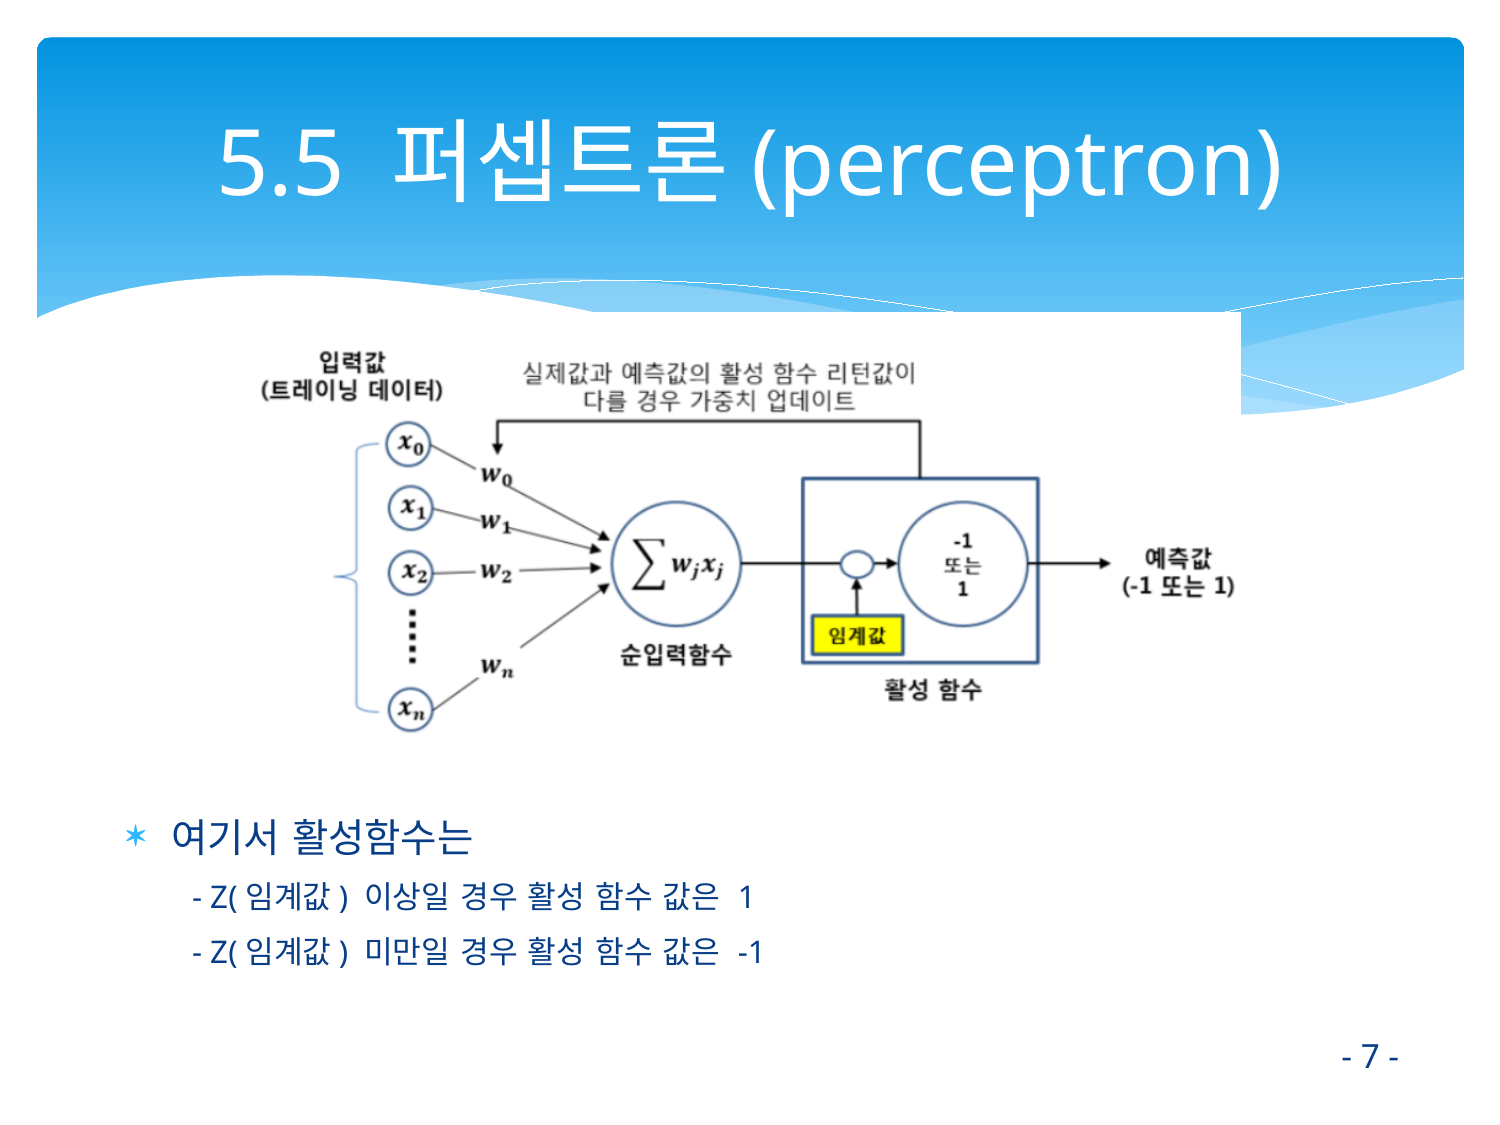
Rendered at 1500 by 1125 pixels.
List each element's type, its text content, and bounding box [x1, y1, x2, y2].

slide_number - 7 - [1275, 1028, 1466, 1089]
picture [259, 312, 1241, 740]
title 5.5 퍼셉트론(perceptron) [75, 55, 1425, 261]
